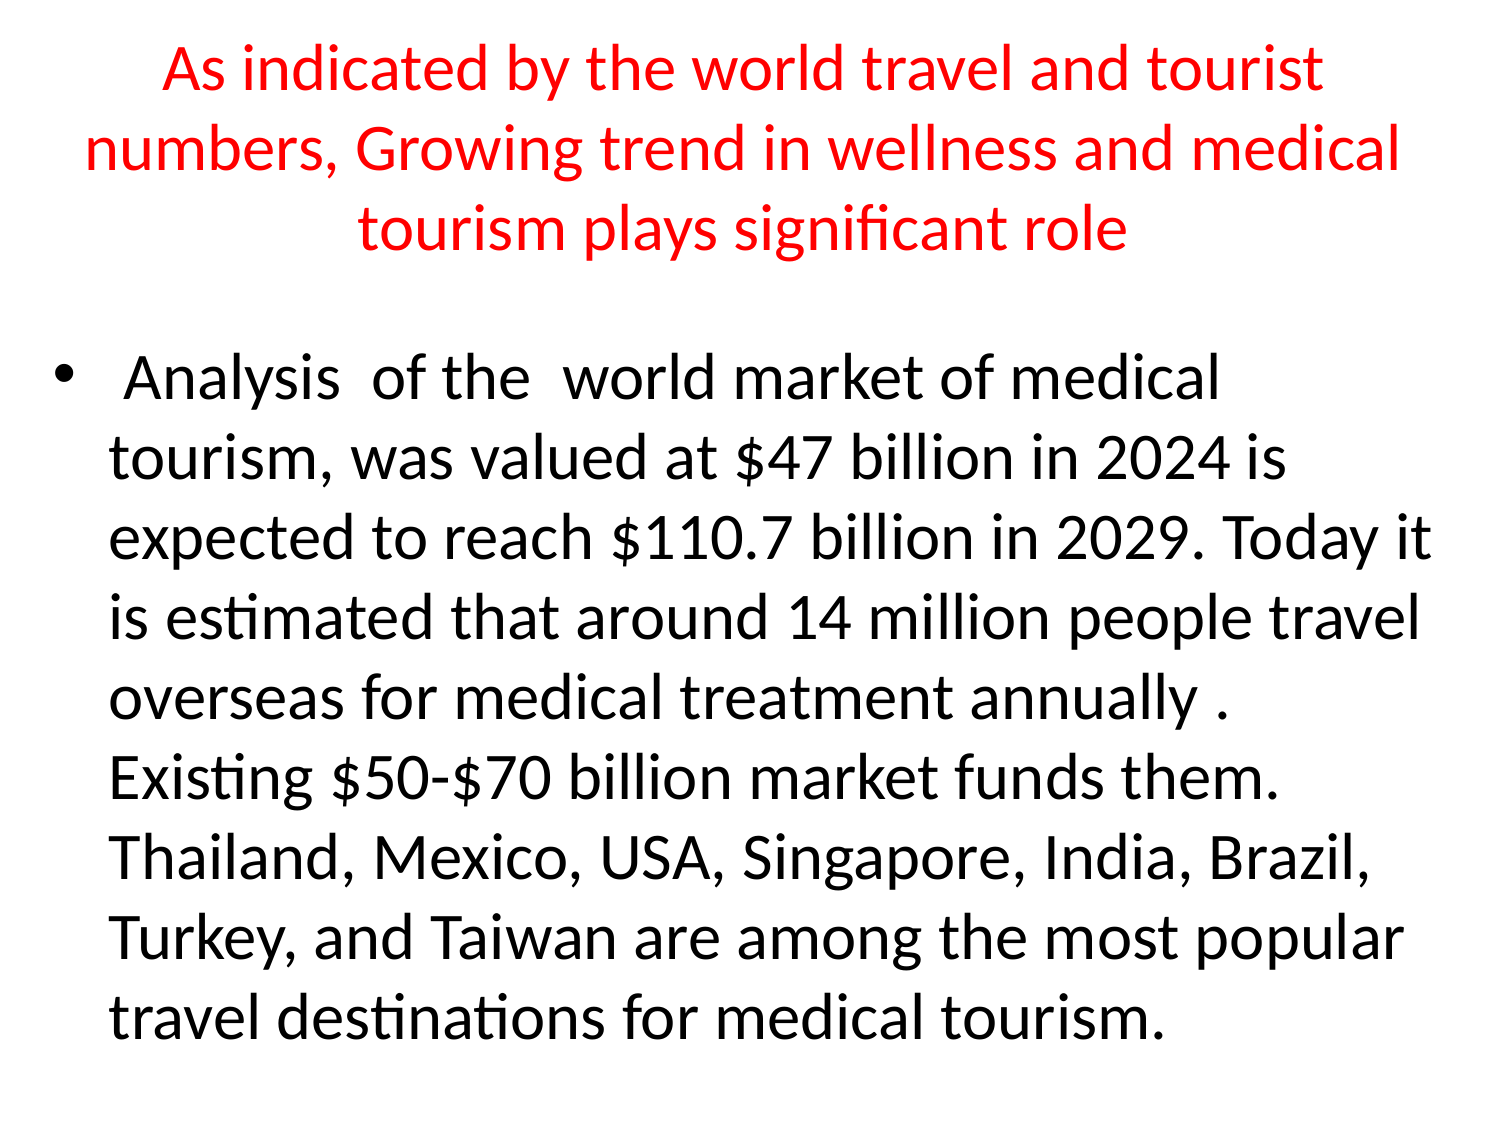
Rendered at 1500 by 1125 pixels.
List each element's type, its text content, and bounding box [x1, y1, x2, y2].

list Analysis of the world market of medical tourism, was valued at $47 billion in 2024 is expected to reach $110.7 billion in 2029. Today it is estimated that around 14 million people travel overseas for medical treatment annually . Existing $50-$70 billion market funds them. Thailand, Mexico, USA, Singapore, India, Brazil, Turkey, and Taiwan are among the most popular travel destinations for medical tourism. [37, 324, 1463, 1125]
title As indicated by the world travel and tourist numbers, Growing trend in wellness and medical tourism plays significant role [37, 0, 1450, 288]
